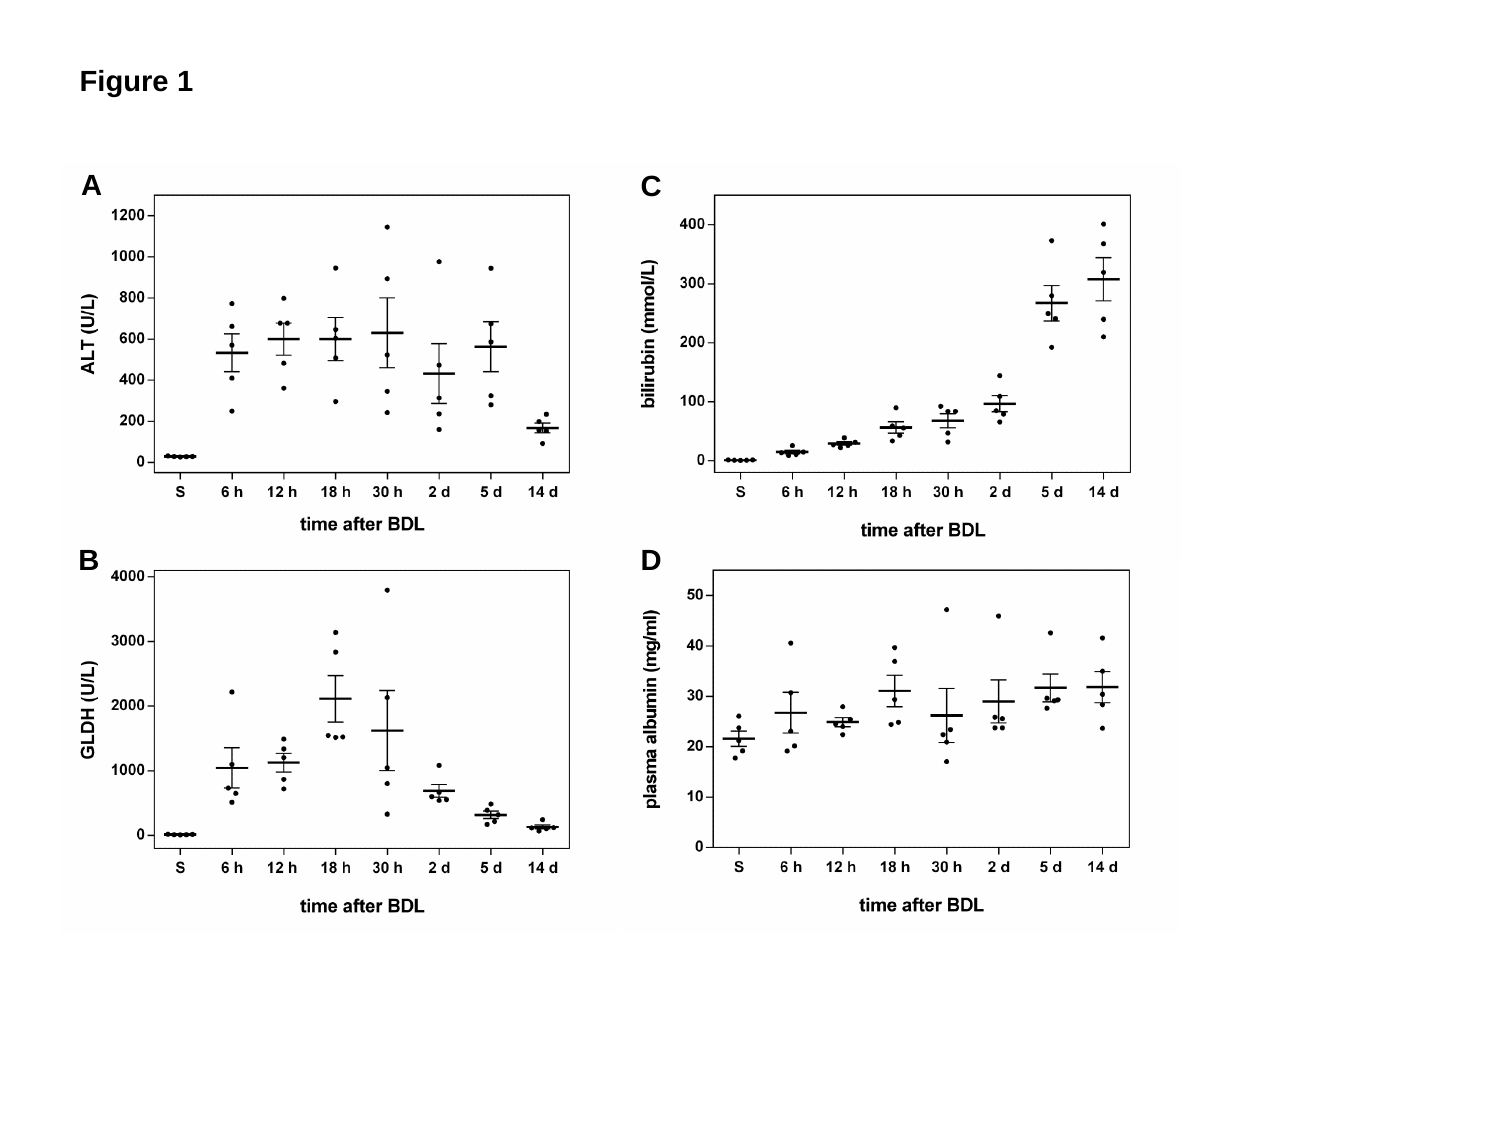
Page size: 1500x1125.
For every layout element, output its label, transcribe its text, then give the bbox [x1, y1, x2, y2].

picture [59, 162, 1182, 934]
text_box Figure 1 [64, 54, 231, 105]
